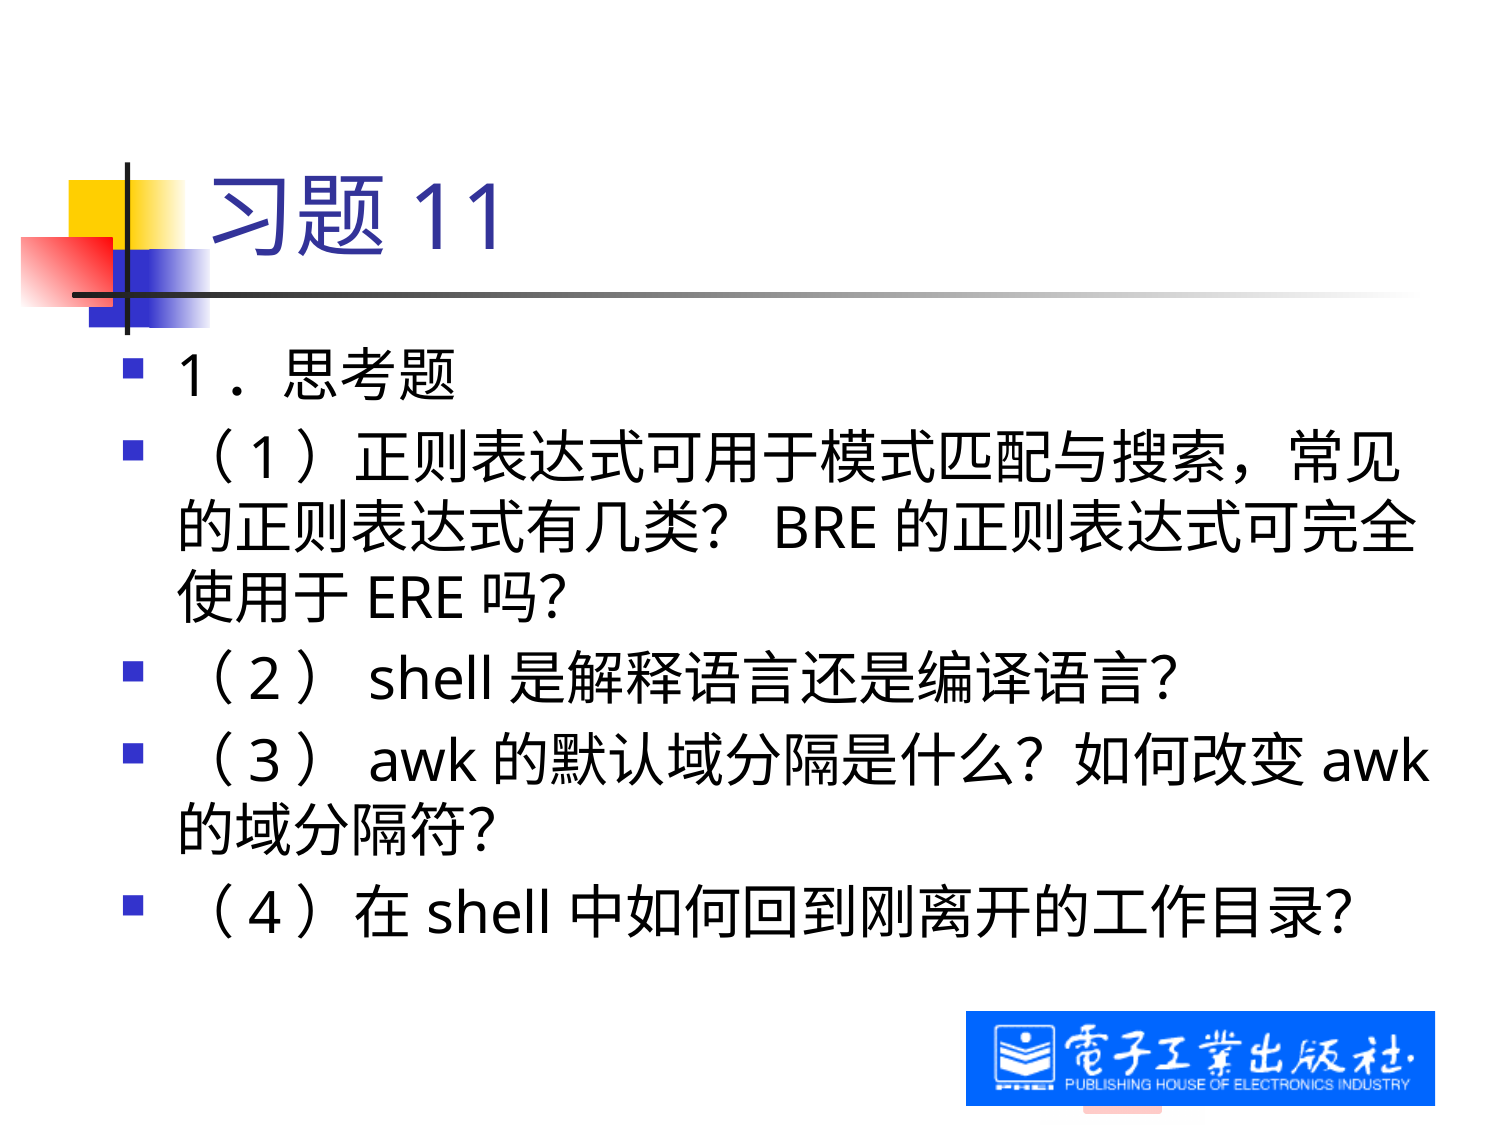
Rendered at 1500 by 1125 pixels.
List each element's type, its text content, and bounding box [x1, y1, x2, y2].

list 1．思考题 （1）正则表达式可用于模式匹配与搜索，常见的正则表达式有几类？BRE的正则表达式可完全使用于ERE吗？ （2）shell是解释语言还是编译语言？ （3）awk的默认域分隔是什么？如何改变awk的域分隔符？ （4）在shell中如何回到刚离开的工作目录？ [105, 330, 1470, 1007]
title 习题11 [188, 34, 1468, 276]
picture [966, 1010, 1436, 1125]
